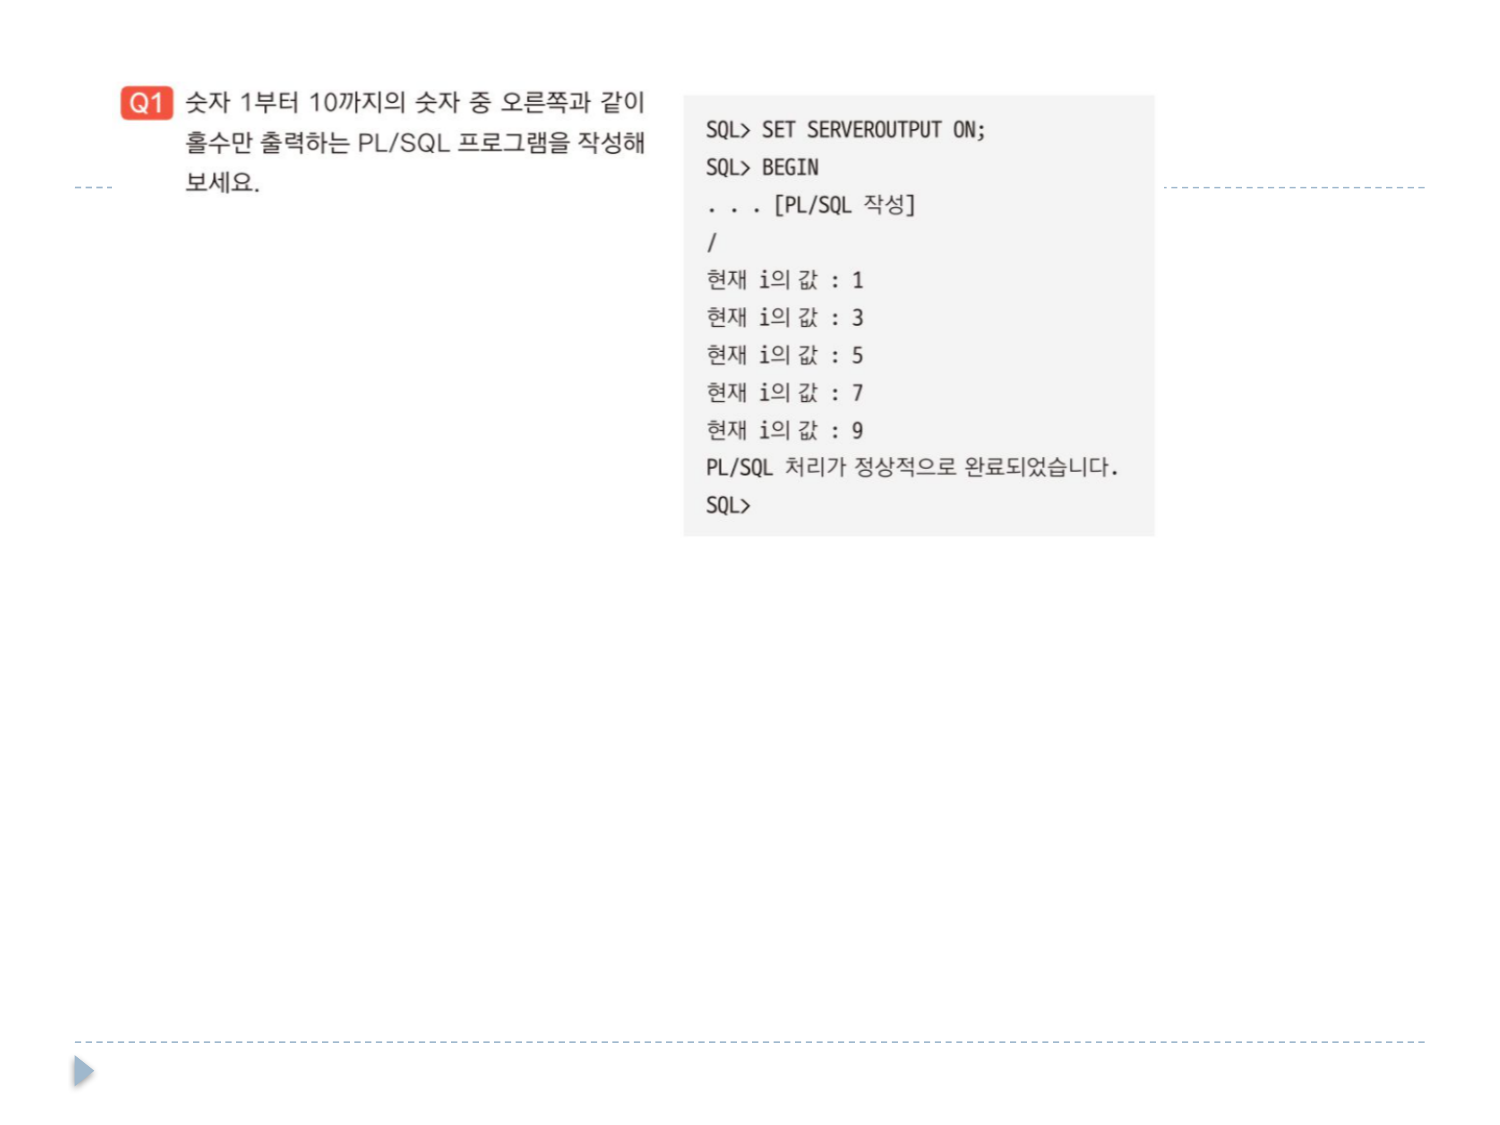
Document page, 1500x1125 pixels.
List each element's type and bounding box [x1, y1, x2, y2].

picture [111, 77, 1164, 551]
